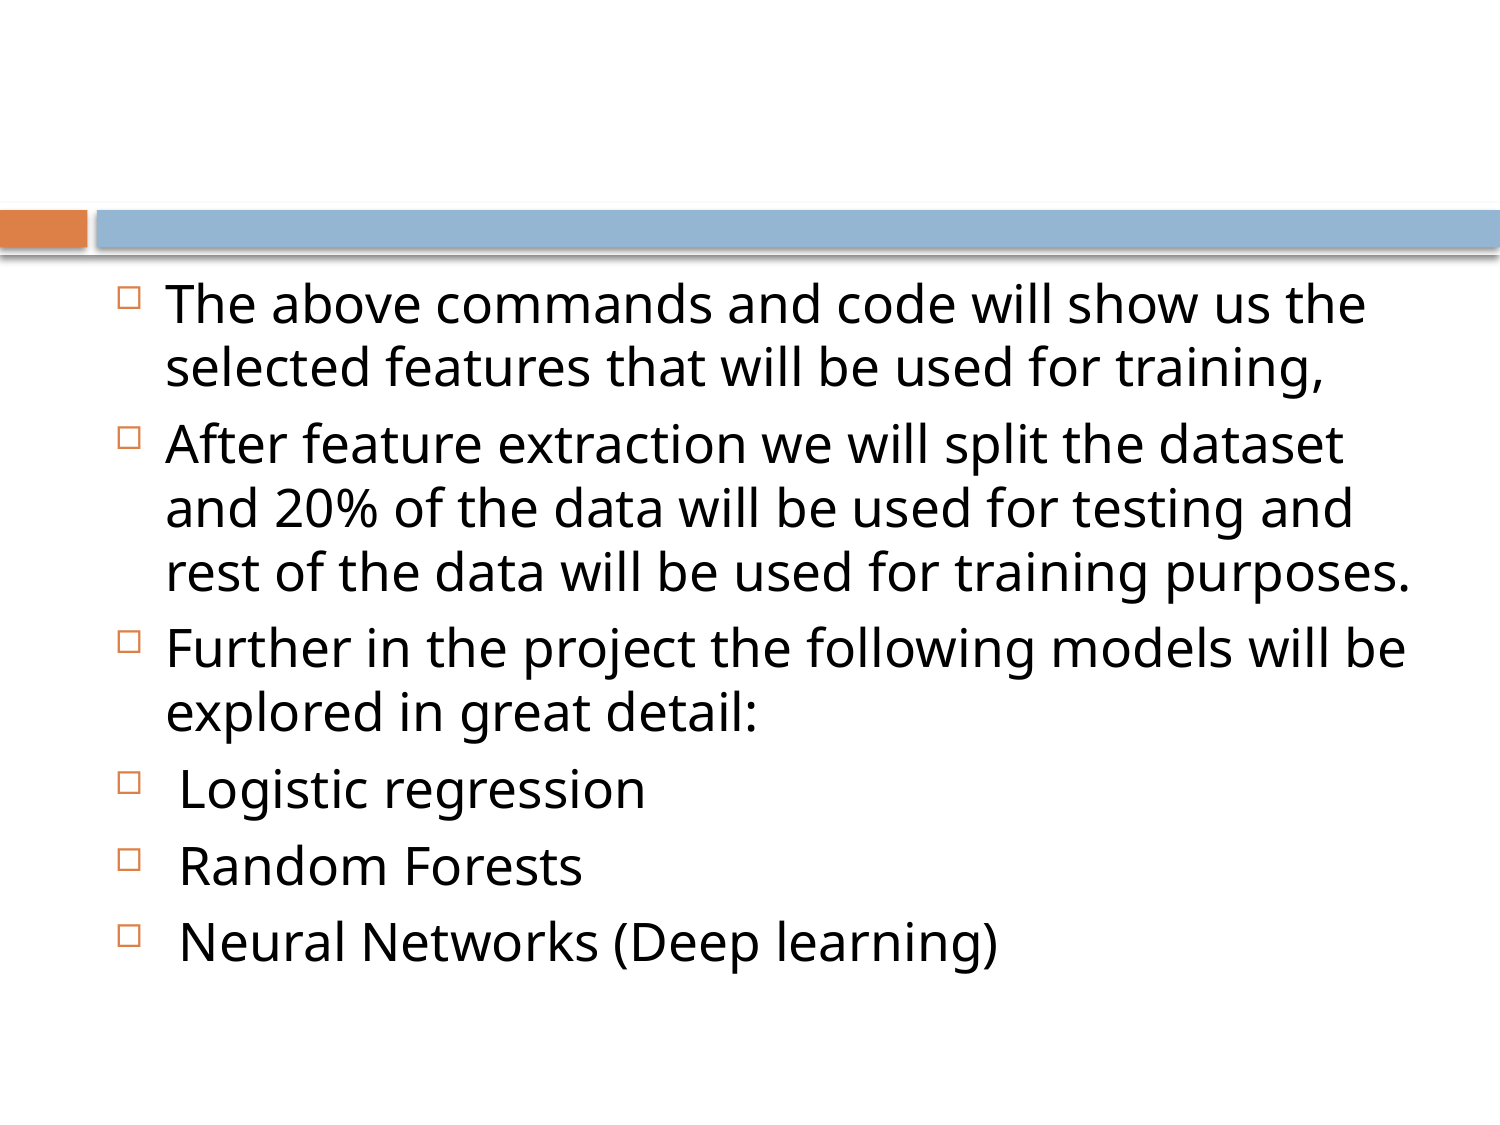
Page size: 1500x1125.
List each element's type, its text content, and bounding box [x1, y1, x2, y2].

list The above commands and code will show us the selected features that will be used for training, After feature extraction we will split the dataset and 20% of the data will be used for testing and rest of the data will be used for training purposes. Further in the project the following models will be explored in great detail: Logistic regression Random Forests Neural Networks (Deep learning) [100, 262, 1438, 1000]
